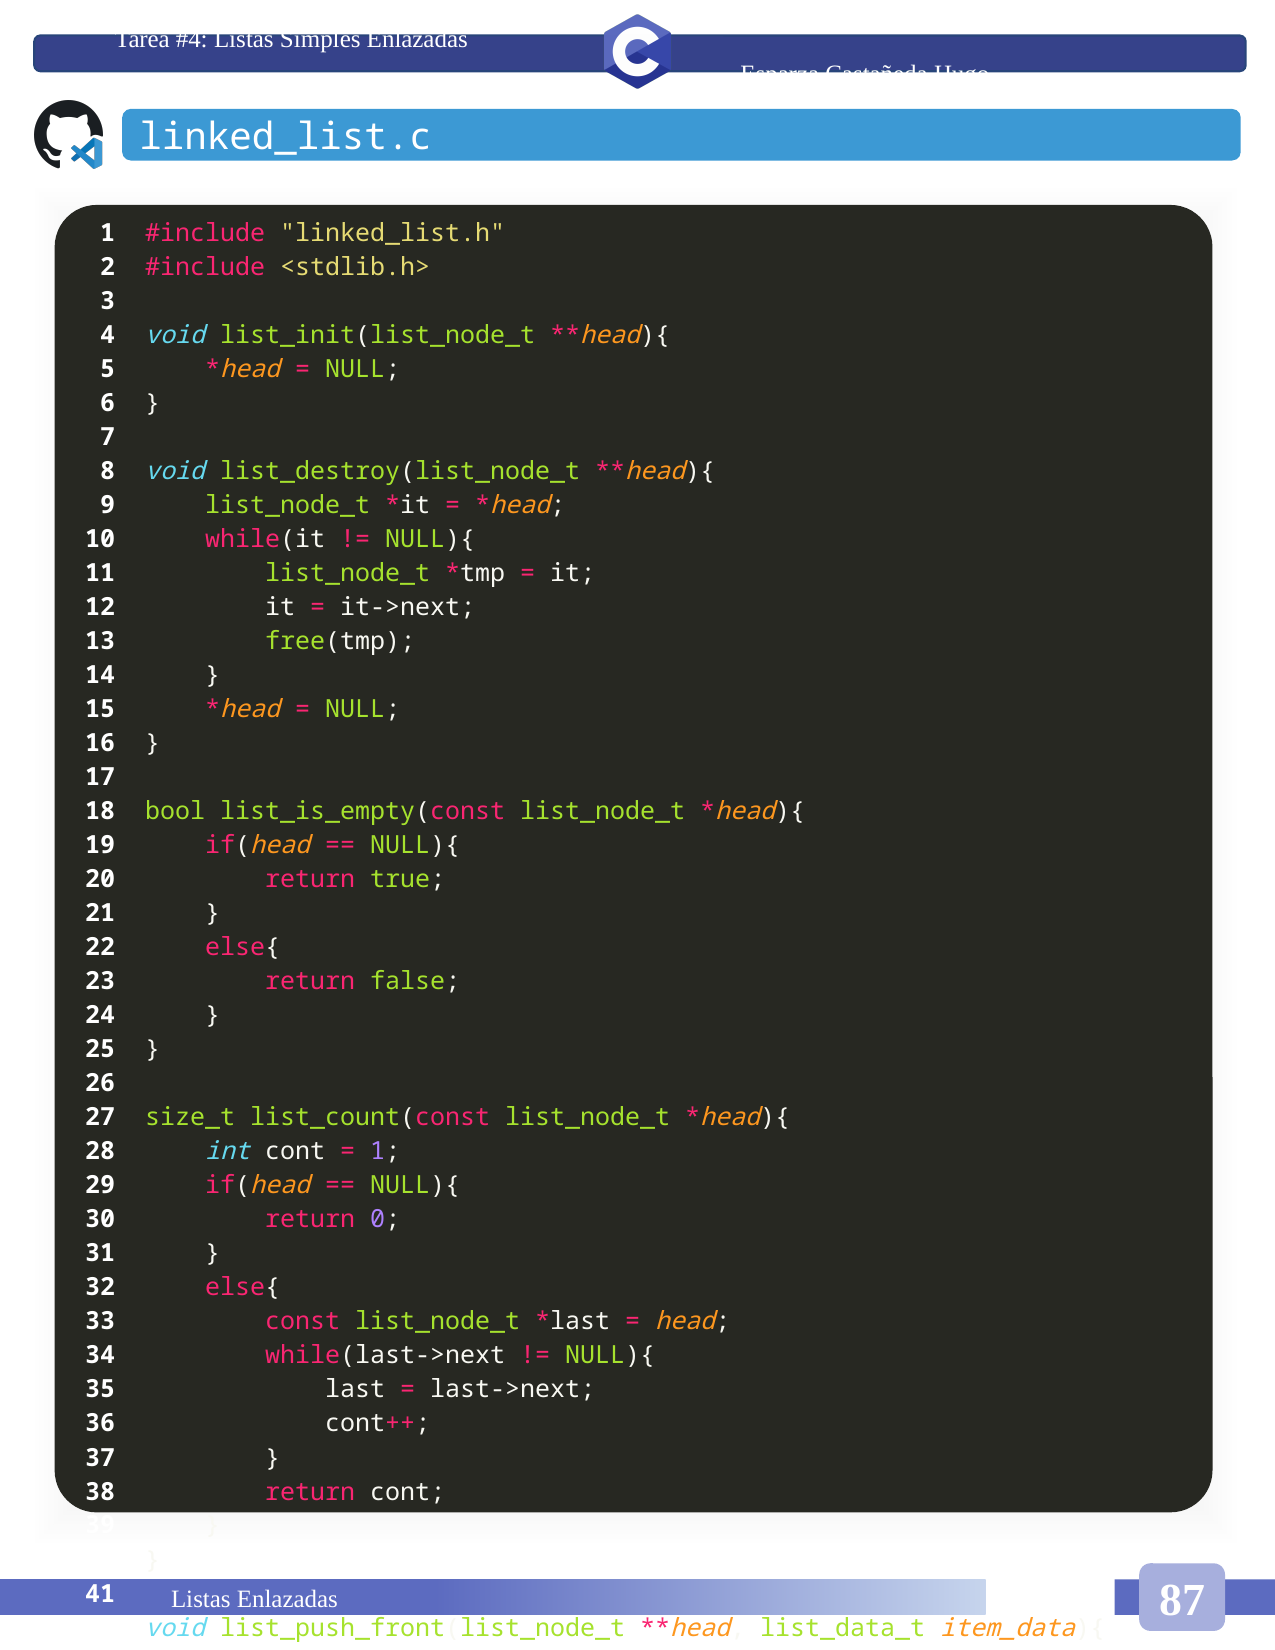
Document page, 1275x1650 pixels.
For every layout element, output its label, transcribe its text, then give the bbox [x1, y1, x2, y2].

text_box [80, 203, 1187, 207]
text_box Listas Enlazadas [0, 1578, 54, 1616]
table_header 1 2 3 4 5 6 7 8 9 10 11 12 13 14 15 16 17 18 19 20 21 22 23 24 25 26 27 28 29 30 31 32 33 34 35 36 37 38 39 40 41 42 43 [54, 207, 130, 1650]
text_box [1244, 1578, 1275, 1616]
text_box linked_list.c [121, 107, 1242, 162]
text_box Tarea #4: Listas Simples Enlazadas Esparza Castañeda Hugo [33, 34, 595, 73]
text_box Tarea #4: Listas Simples Enlazadas Esparza Castañeda Hugo [680, 34, 1247, 73]
table_header #include "linked_list.h" #include <stdlib.h> void list_init(list_node_t **head){ *head = NULL; } void list_destroy(list_node_t **head){ list_node_t *it = *head; while(it != NULL){ list_node_t *tmp = it; it = it->next; free(tmp); } *head = NULL; } bool list_is_empty(const list_node_t *head){ if(head == NULL){ return true; } else{ return false; } } size_t list_count(const list_node_t *head){ int cont = 1; if(head == NULL){ return 0; } else{ const list_node_t *last = head; while(last->next != NULL){ last = last->next; cont++; } return cont; } } void list_push_front(list_node_t **head, list_data_t item_data){ list_node_t *node = NULL; [130, 207, 1244, 1650]
picture [595, 9, 680, 94]
picture [34, 100, 103, 169]
text_box [30, 182, 1242, 1548]
